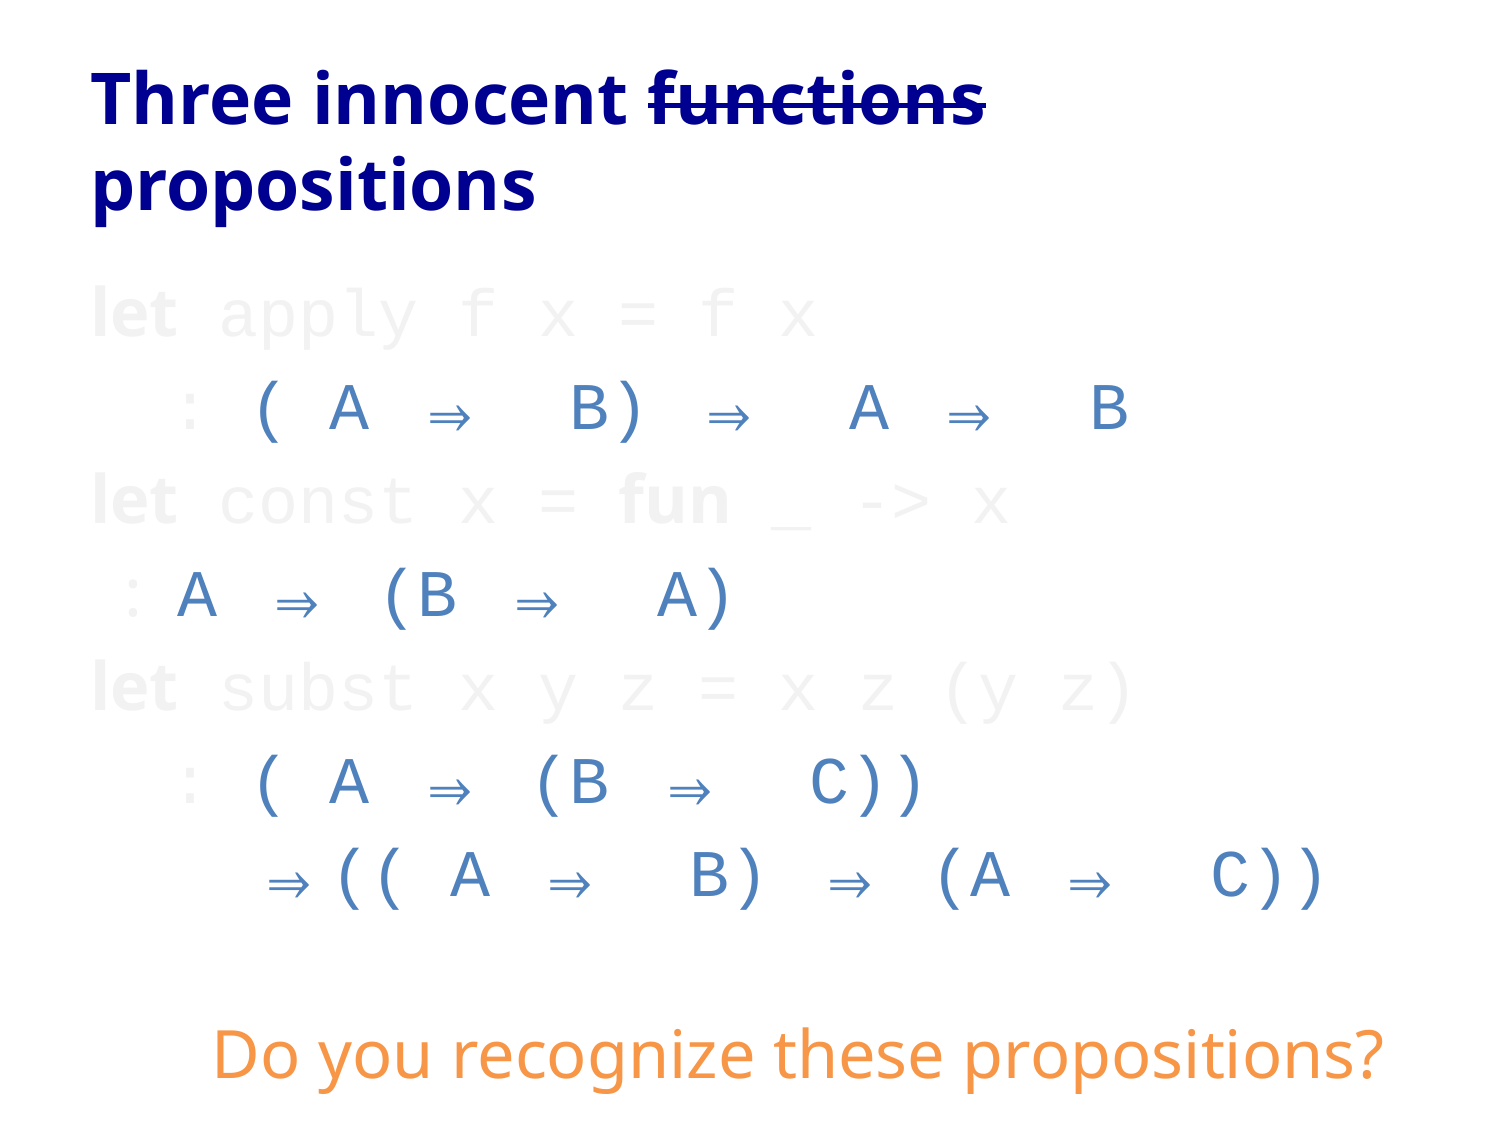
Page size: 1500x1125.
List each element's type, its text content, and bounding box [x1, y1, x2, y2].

list let apply f x = f x : ( A ⇒ B) ⇒ A ⇒ B let const x = fun _ -> x : A ⇒ (B ⇒ A) let subst x y z = x z (y z) : ( A ⇒ (B ⇒ C)) ⇒(( A ⇒ B) ⇒ (A ⇒ C)) [75, 262, 1425, 1005]
text_box Do you recognize these propositions? [197, 1004, 1401, 1100]
title Three innocent functions propositions [75, 45, 1425, 233]
